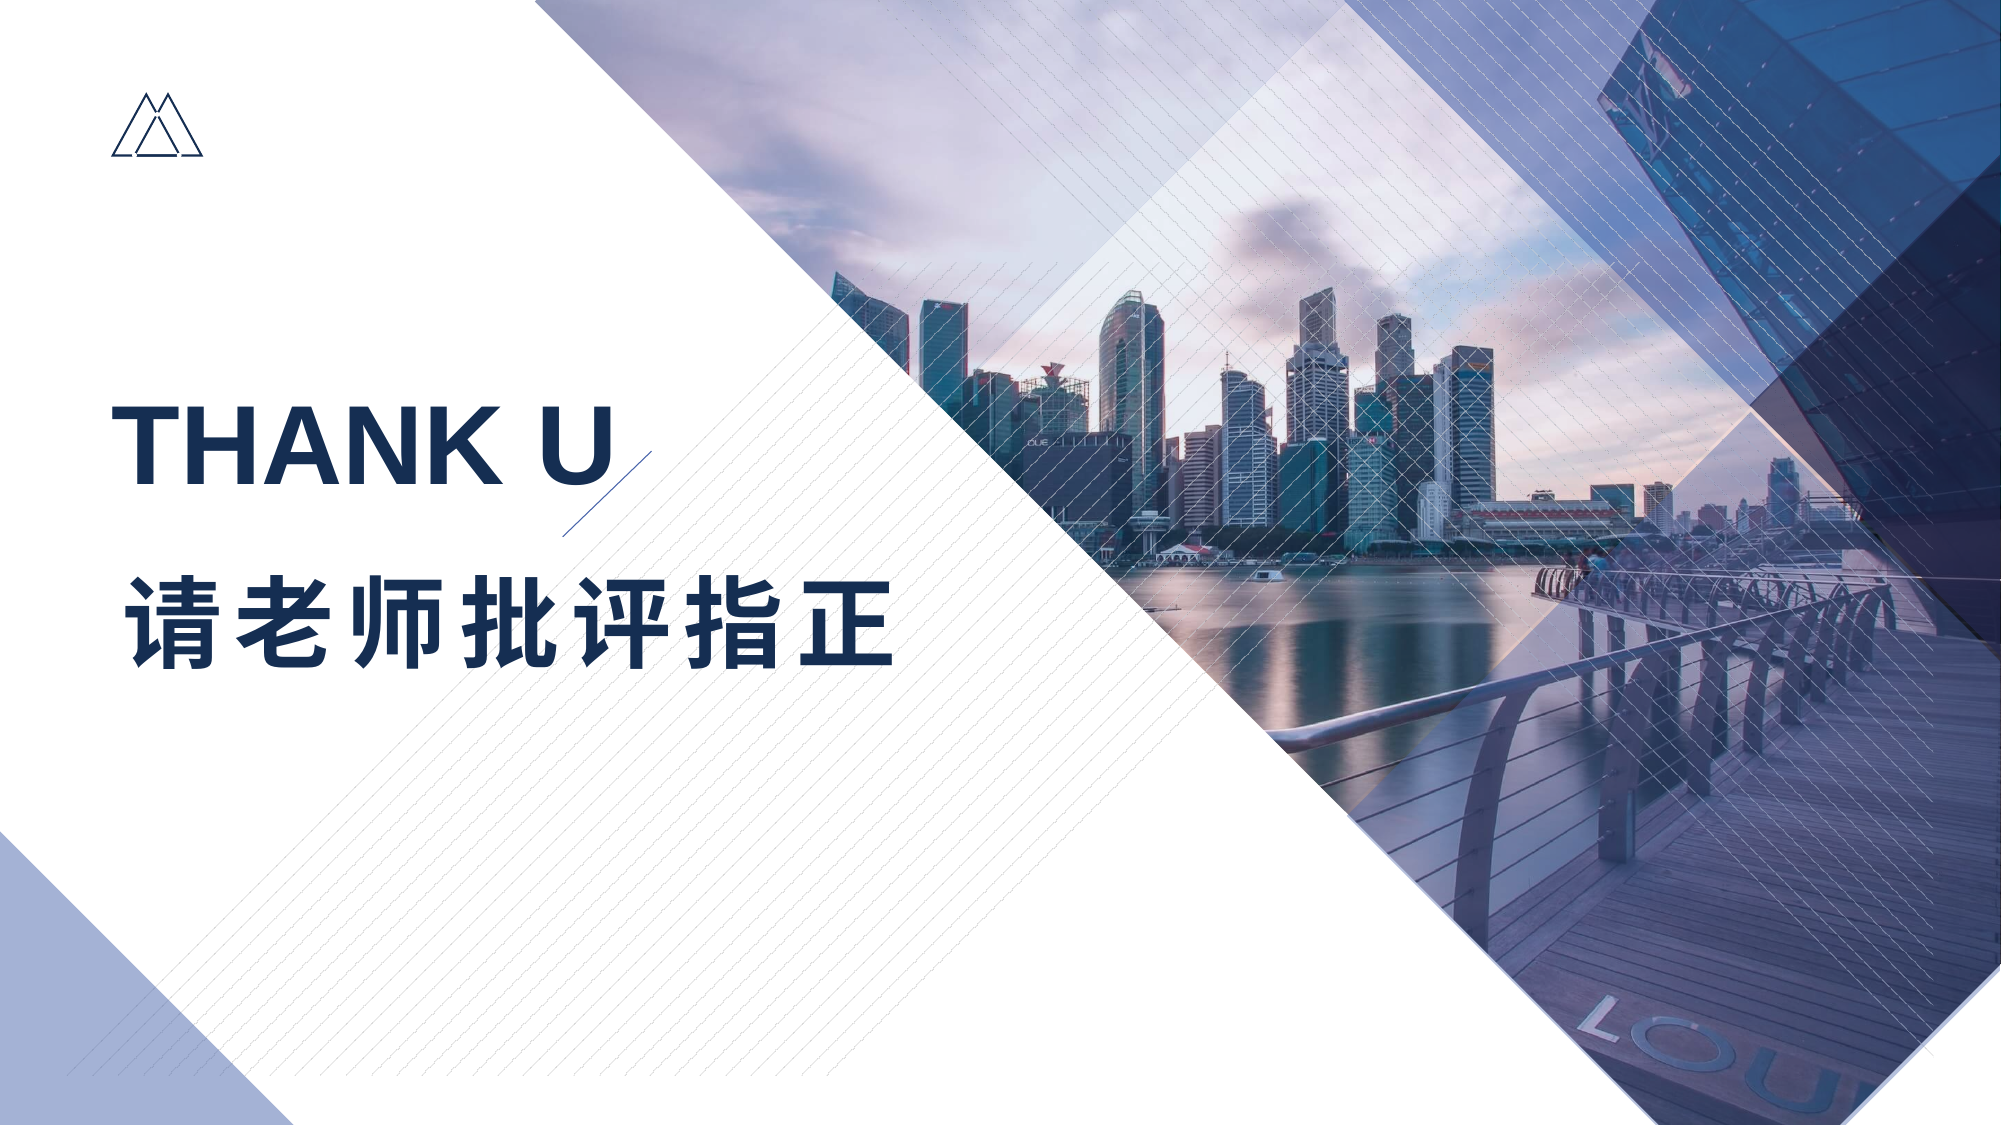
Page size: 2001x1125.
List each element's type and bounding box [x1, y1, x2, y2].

text_box [66, 0, 1934, 1119]
picture [534, 0, 2001, 1125]
text_box [562, 451, 652, 537]
text_box [0, 829, 296, 1125]
text_box [112, 94, 202, 158]
